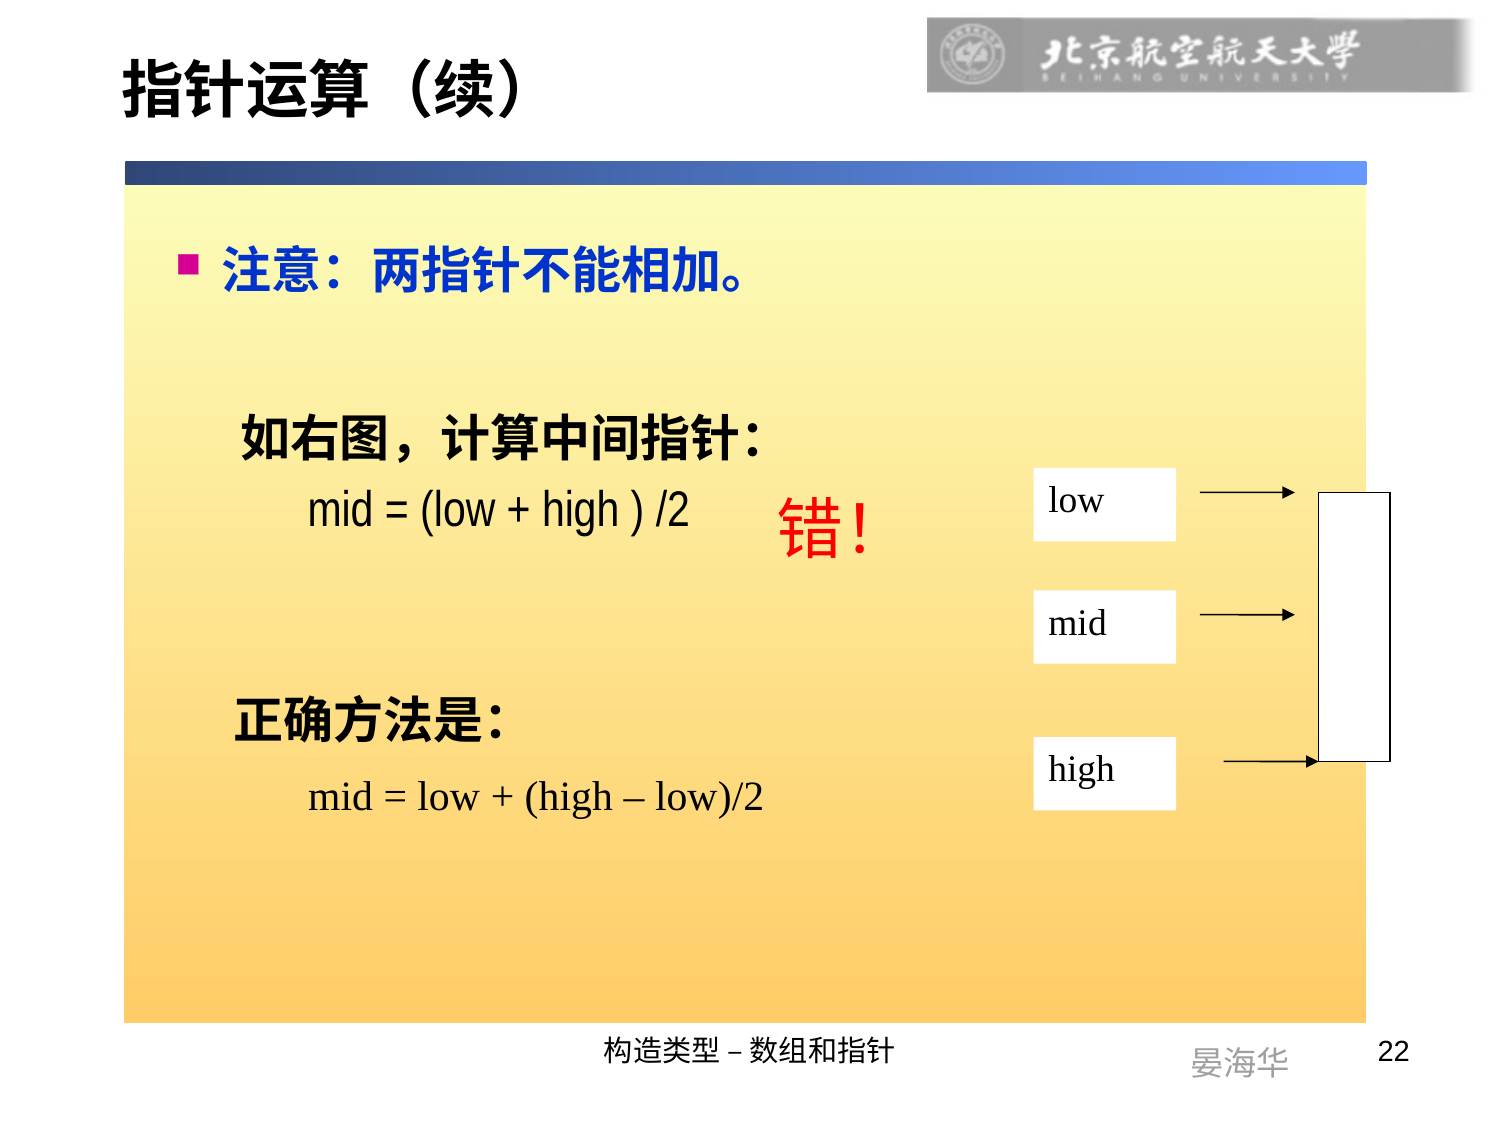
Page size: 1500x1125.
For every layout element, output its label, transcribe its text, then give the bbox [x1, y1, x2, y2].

list 注意：两指针不能相加。 如右图，计算中间指针： mid = (low + high ) /2 [160, 237, 1327, 986]
text_box 错！ [761, 479, 926, 575]
title 指针运算（续） [105, 25, 1450, 164]
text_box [1033, 467, 1391, 811]
footer 构造类型 – 数组和指针 [512, 1024, 988, 1103]
slide_number 22 [1074, 1024, 1426, 1103]
picture [927, 0, 1500, 102]
text_box 正确方法是： mid = low + (high – low)/2 [218, 680, 969, 827]
